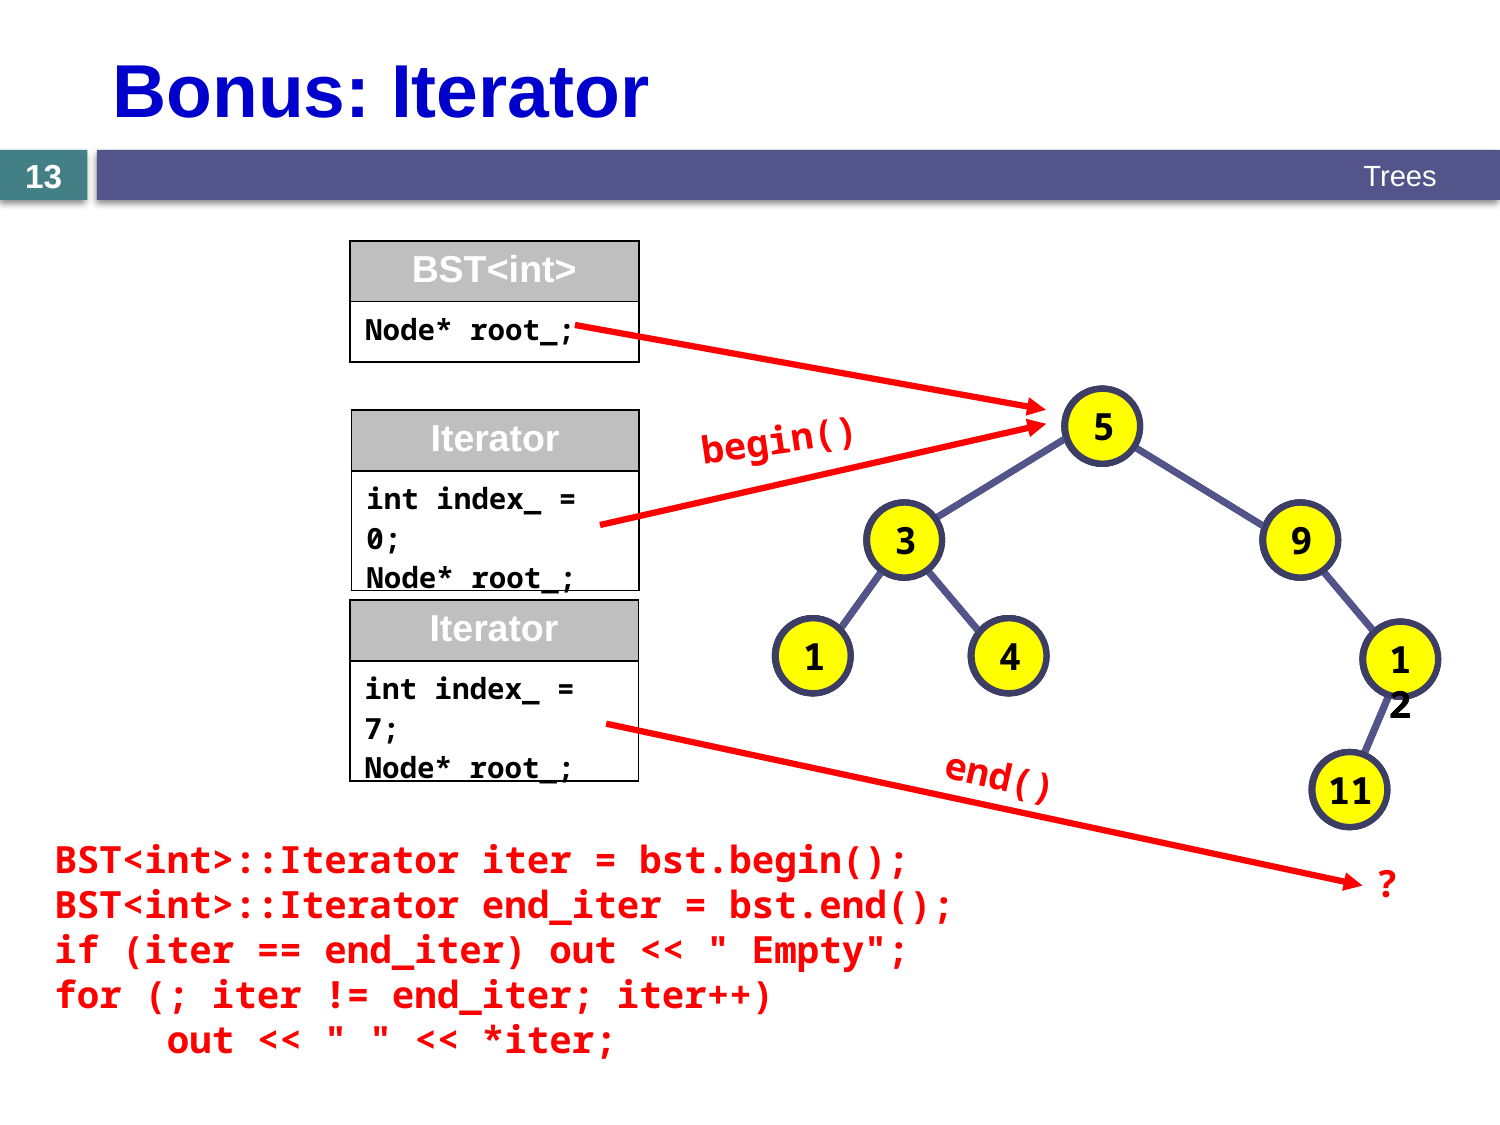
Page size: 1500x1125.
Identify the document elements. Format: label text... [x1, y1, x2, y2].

footer Trees [562, 150, 1452, 200]
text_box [605, 723, 1363, 886]
text_box BST<int>::Iterator iter = bst.begin(); BST<int>::Iterator end_iter = bst.end(); if (iter == end_iter) out << " Empty"; for (; iter != end_iter; iter++) out << " " << *iter; [39, 828, 1161, 1069]
table_header Iterator [351, 601, 638, 660]
table_cell int index_ = 0; Node* root_; [352, 472, 638, 590]
title Bonus: Iterator [97, 27, 1436, 148]
table_cell int index_ = 7; Node* root_; [351, 662, 638, 780]
table_header Iterator [352, 411, 638, 470]
text_box ? [1336, 863, 1438, 913]
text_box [599, 423, 1047, 526]
table_header BST<int> [351, 242, 638, 301]
slide_number 13 [0, 149, 88, 200]
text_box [749, 364, 1463, 853]
table_cell Node* root_; [351, 302, 638, 361]
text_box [574, 324, 1047, 411]
